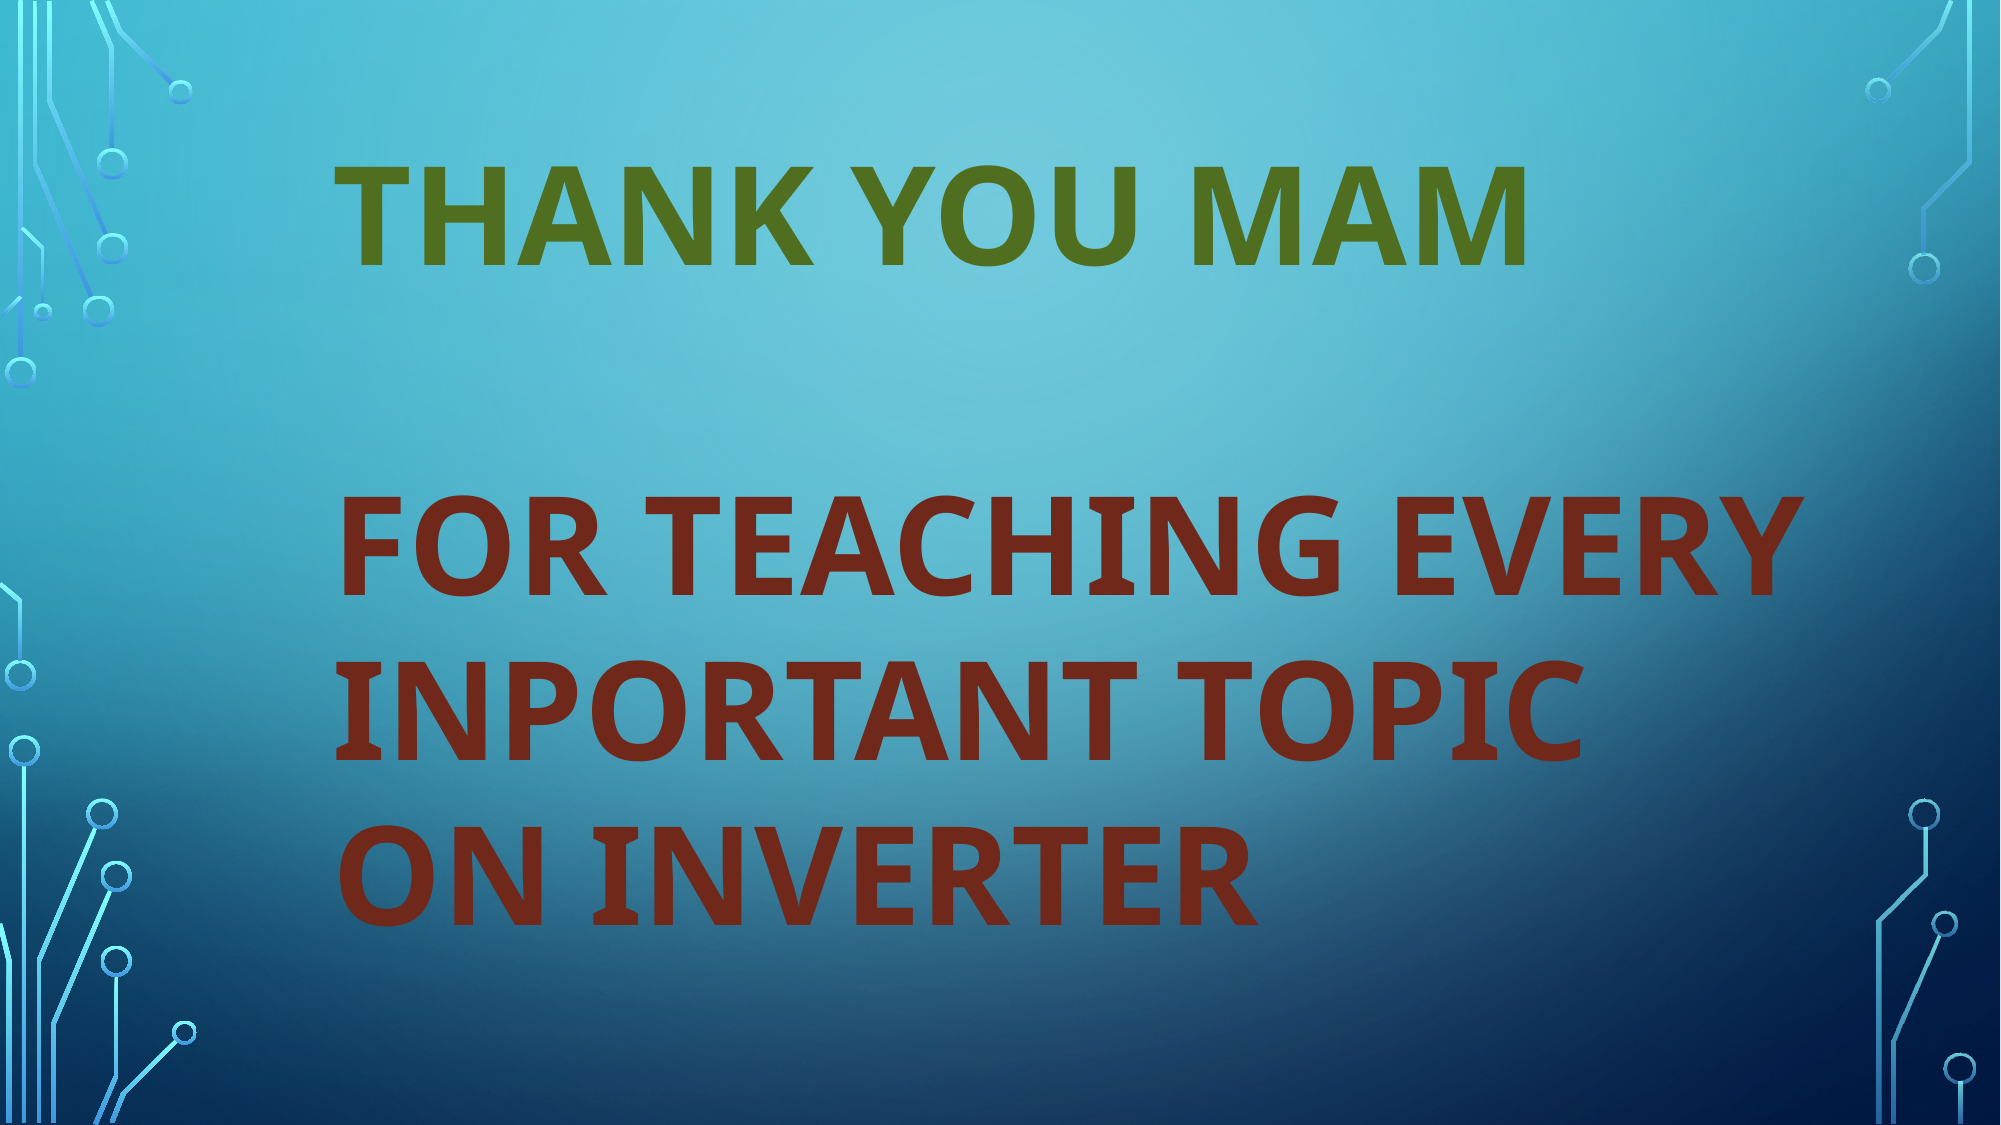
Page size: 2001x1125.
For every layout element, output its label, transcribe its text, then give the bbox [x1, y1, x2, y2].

text_box THANK YOU MAM FOR TEACHING EVERY INPORTANT TOPIC ON INVERTER [317, 120, 1853, 961]
